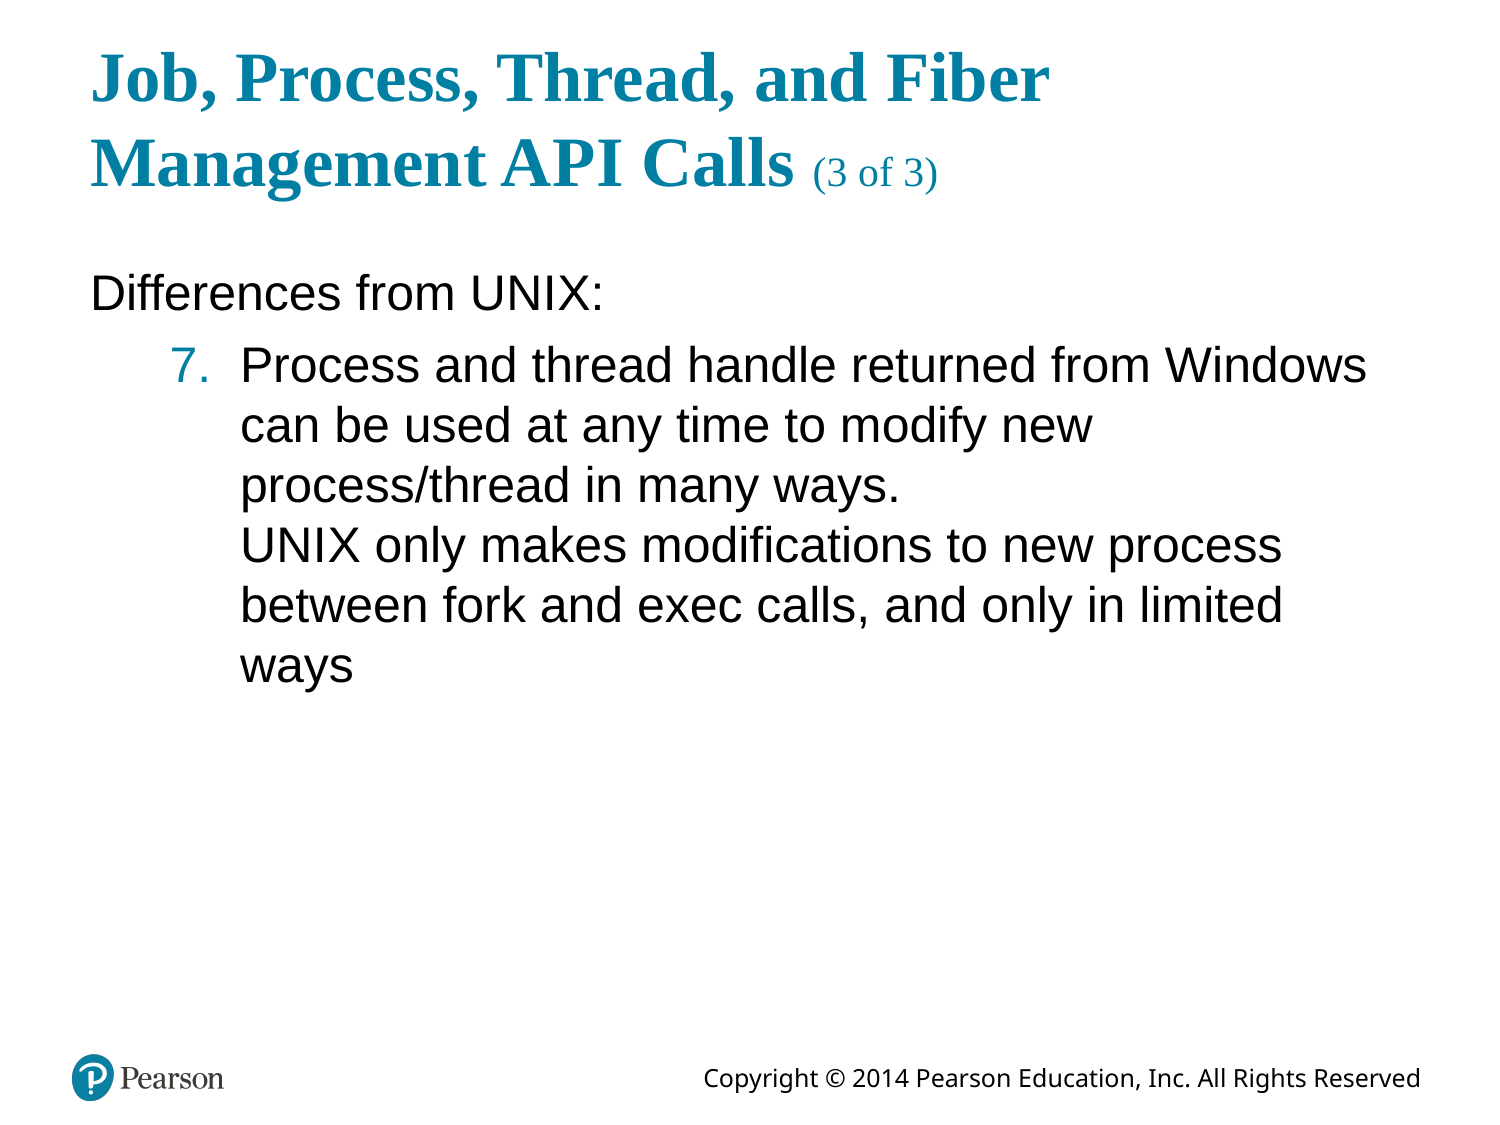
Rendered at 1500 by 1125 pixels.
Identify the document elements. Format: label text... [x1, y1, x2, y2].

picture [72, 1054, 88, 1070]
list Differences from U N I X: Process and thread handle returned from Windows can be used at any time to modify new process/thread in many ways. U N I X only makes modifications to new process between fork and exec calls, and only in limited ways [75, 245, 1425, 1054]
picture [98, 1054, 224, 1101]
picture [72, 1087, 83, 1101]
title Job, Process, Thread, and Fiber Management A P I Calls (3 of 3) [75, 35, 1425, 216]
picture [80, 1063, 106, 1088]
